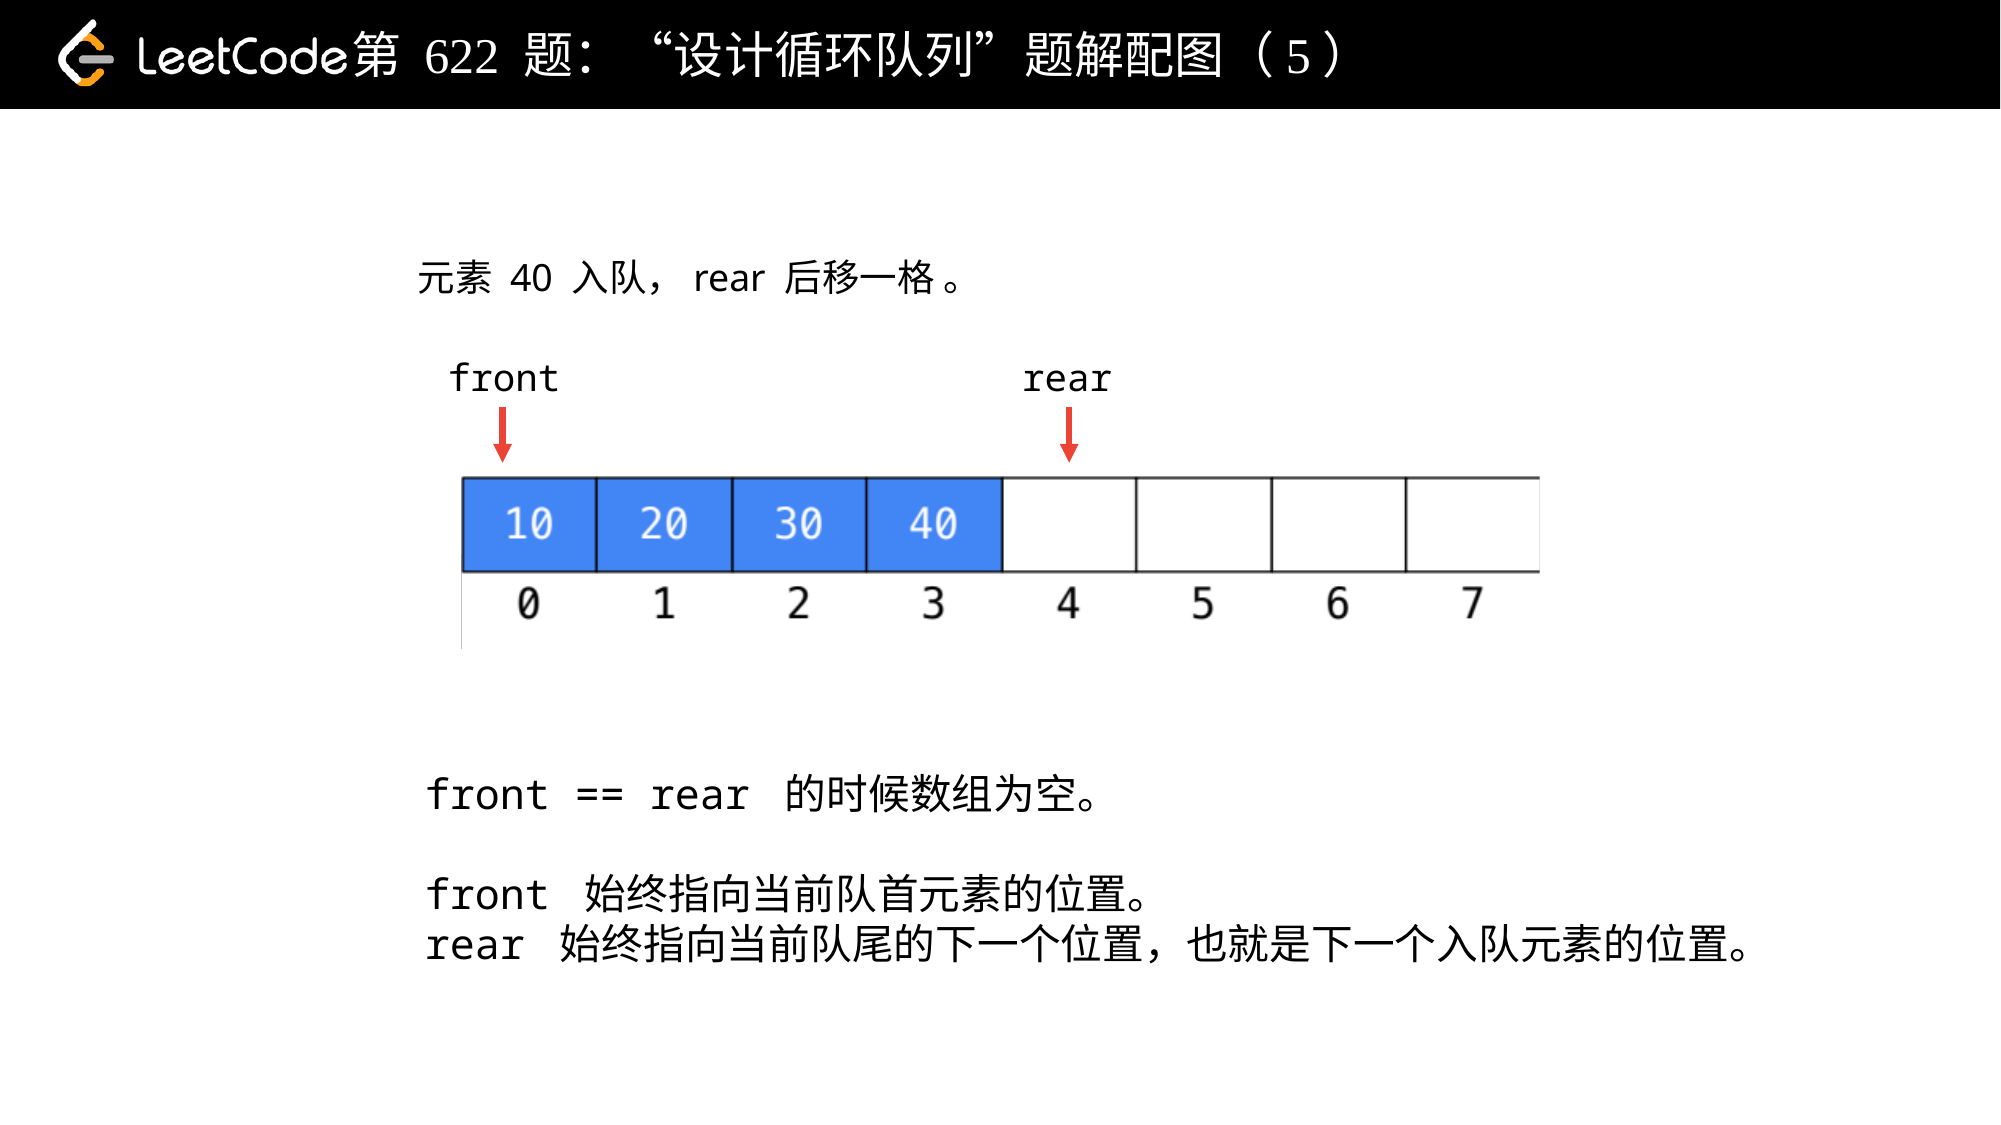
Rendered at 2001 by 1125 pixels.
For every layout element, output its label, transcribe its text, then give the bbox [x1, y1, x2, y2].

text_box 元素 40 入队，rear 后移一格 。 [402, 246, 971, 307]
text_box rear [1007, 346, 1156, 407]
text_box 第 622 题：“设计循环队列”题解配图（5） [336, 16, 1388, 92]
picture [57, 14, 347, 100]
picture [460, 475, 1540, 649]
text_box front == rear 的时候数组为空。 front 始终指向当前队首元素的位置。 rear 始终指向当前队尾的下一个位置，也就是下一个入队元素的位置。 [410, 760, 1814, 975]
text_box front [433, 346, 582, 407]
